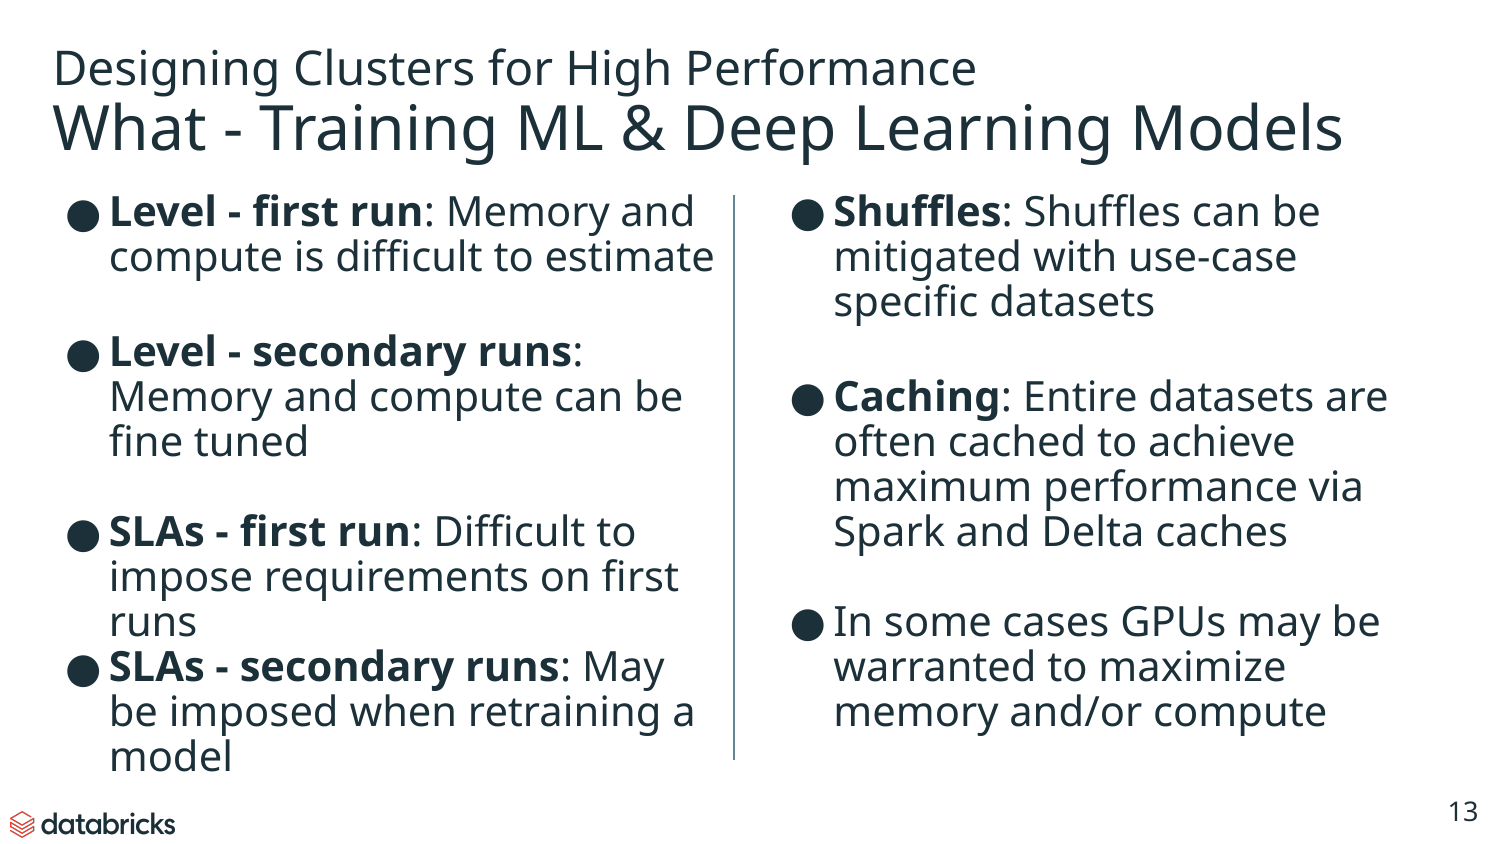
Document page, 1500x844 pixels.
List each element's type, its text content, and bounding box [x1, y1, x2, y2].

title Designing Clusters for High Performance [0, 37, 1500, 87]
list Shuffles: Shuffles can be mitigated with use-case specific datasets Caching: Entire datasets are often cached to achieve maximum performance via Spark and Delta caches In some cases GPUs may be warranted to maximize memory and/or compute [776, 184, 1442, 813]
slide_number ‹#› [1403, 779, 1494, 844]
list Level - first run: Memory and compute is difficult to estimate Level - secondary runs: Memory and compute can be fine tuned SLAs - first run: Difficult to impose requirements on first runs SLAs - secondary runs: May be imposed when retraining a model [52, 185, 717, 813]
picture [10, 811, 175, 838]
subtitle What - Training ML & Deep Learning Models [0, 87, 1500, 163]
